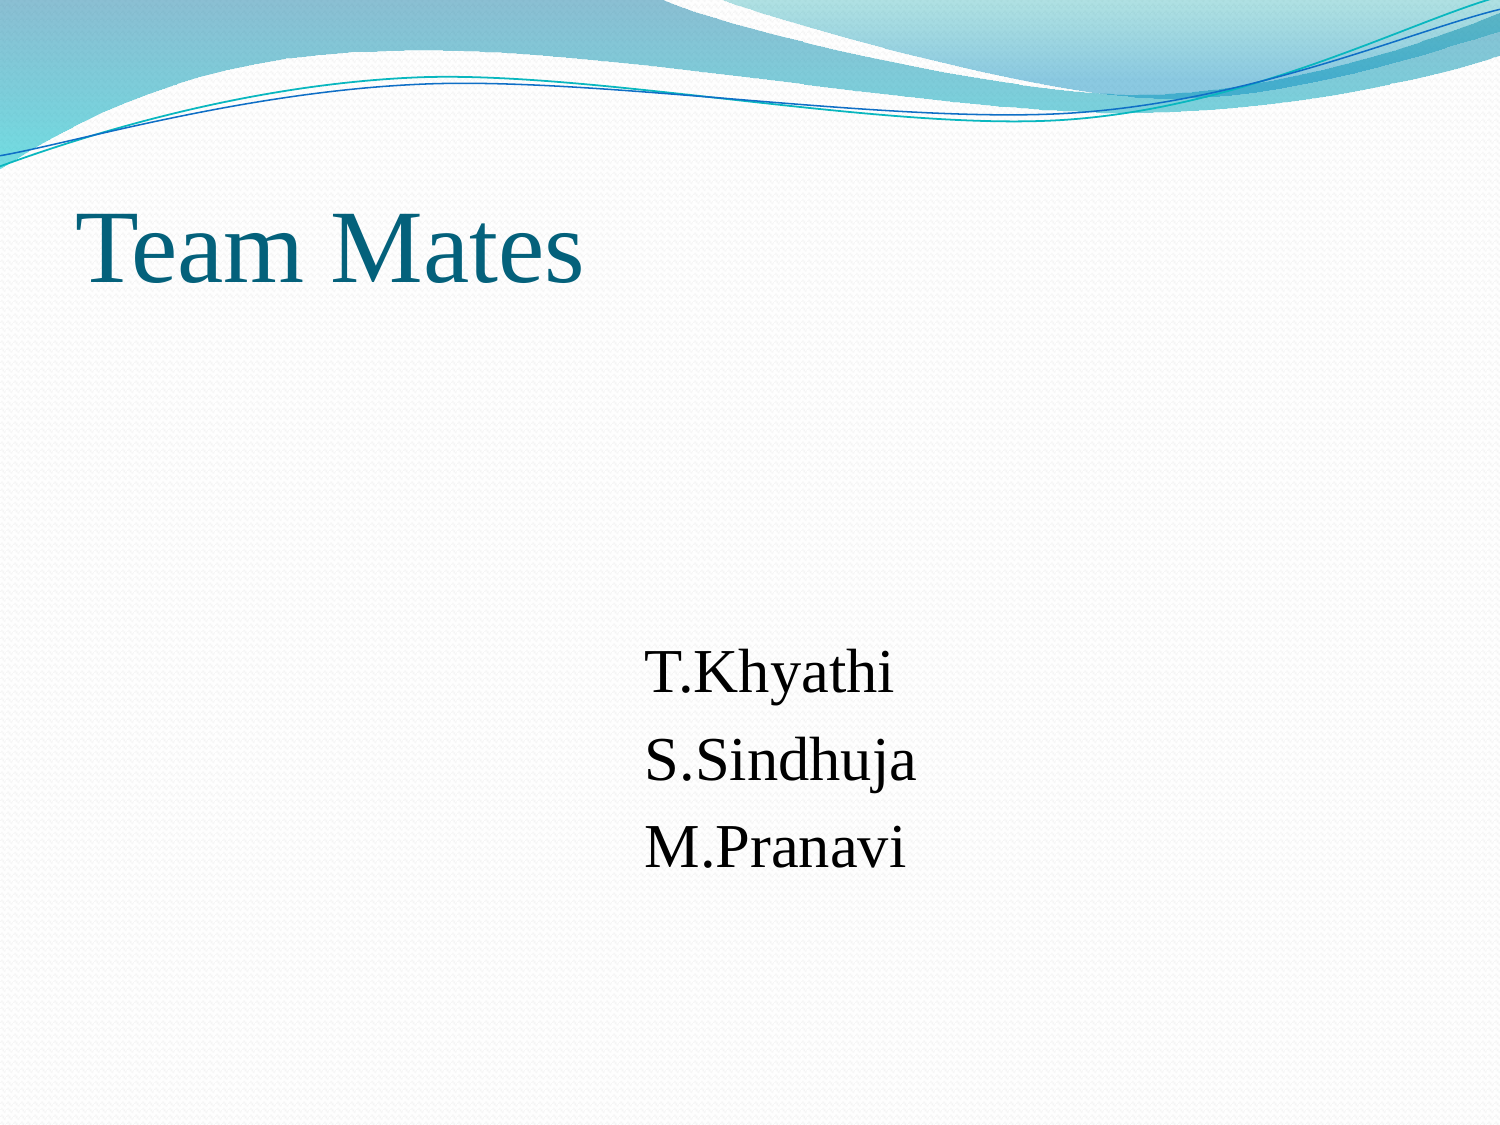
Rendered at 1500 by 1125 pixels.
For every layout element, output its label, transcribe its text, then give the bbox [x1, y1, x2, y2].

list T.Khyathi S.Sindhuja M.Pranavi [75, 317, 1425, 1038]
title Team Mates [75, 115, 1425, 303]
